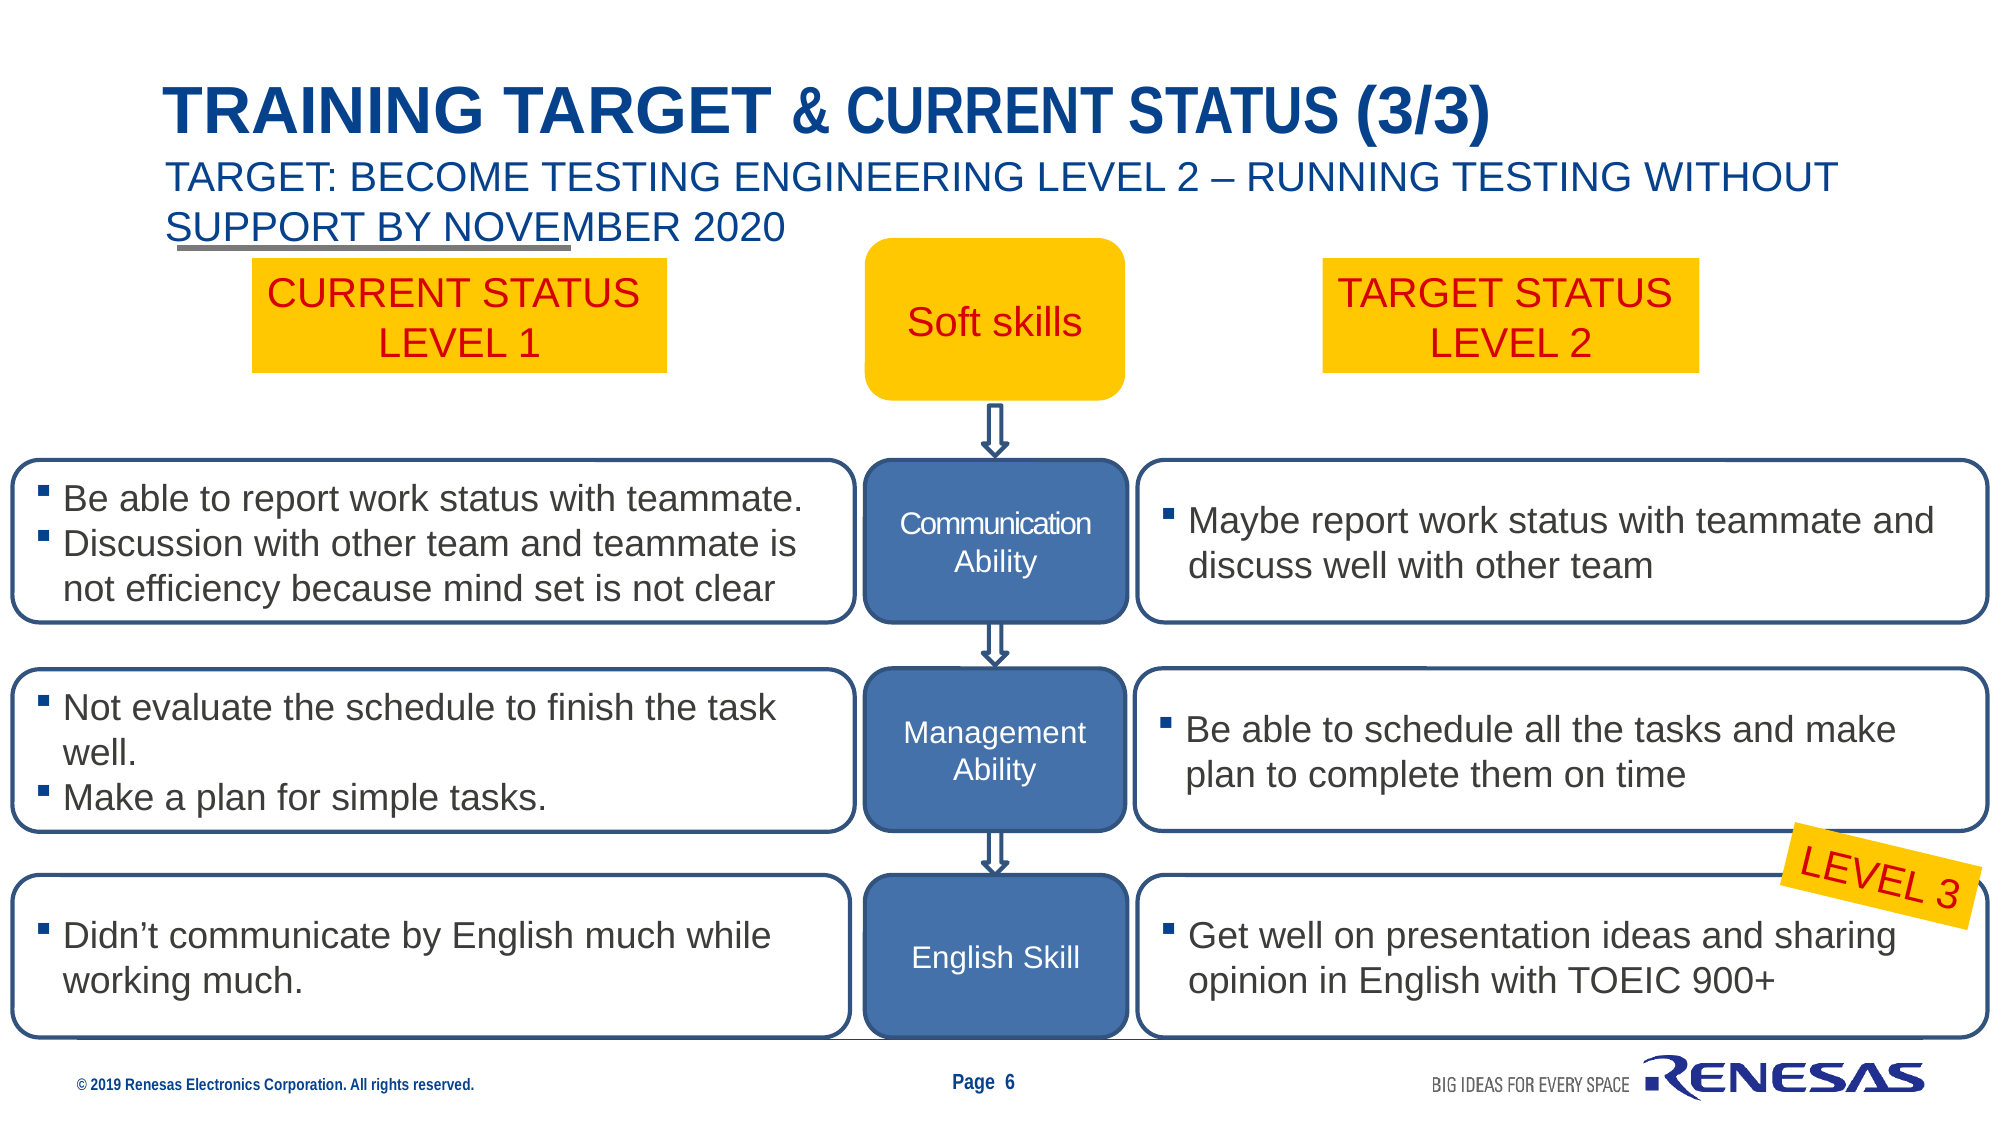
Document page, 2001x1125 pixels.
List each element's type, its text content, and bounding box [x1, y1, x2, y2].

text_box CURRENT STATUS LEVEL 1 [252, 258, 668, 373]
picture [1425, 1049, 1933, 1106]
text_box Management Ability [862, 666, 1128, 834]
slide_number Page 6 [952, 1067, 1063, 1095]
text_box LEVEL 3 [1779, 822, 1983, 931]
text_box TARGET: BECOME TESTING ENGINEERING LEVEL 2 – RUNNING TESTING WITHOUT SUPPORT BY NOVEMBER 2020 [150, 142, 1909, 258]
text_box Get well on presentation ideas and sharing opinion in English with TOEIC 900+ [1135, 872, 1990, 1040]
text_box TARGET STATUS LEVEL 2 [1322, 258, 1700, 373]
text_box Not evaluate the schedule to finish the task well. Make a plan for simple tasks. [10, 667, 857, 834]
text_box Didn’t communicate by English much while working much. [10, 872, 853, 1040]
text_box Be able to schedule all the tasks and make plan to complete them on time [1132, 666, 1990, 834]
title Training target & Current status (3/3) [162, 75, 1639, 142]
text_box Communication Ability [862, 457, 1130, 625]
text_box Maybe report work status with teammate and discuss well with other team [1135, 457, 1990, 625]
text_box English Skill [862, 872, 1130, 1040]
text_box [980, 403, 1010, 457]
text_box [980, 625, 1010, 666]
text_box Be able to report work status with teammate. Discussion with other team and teammate is not efficiency because mind set is not clear [10, 457, 857, 625]
text_box [980, 834, 1010, 878]
text_box Soft skills [862, 235, 1128, 403]
